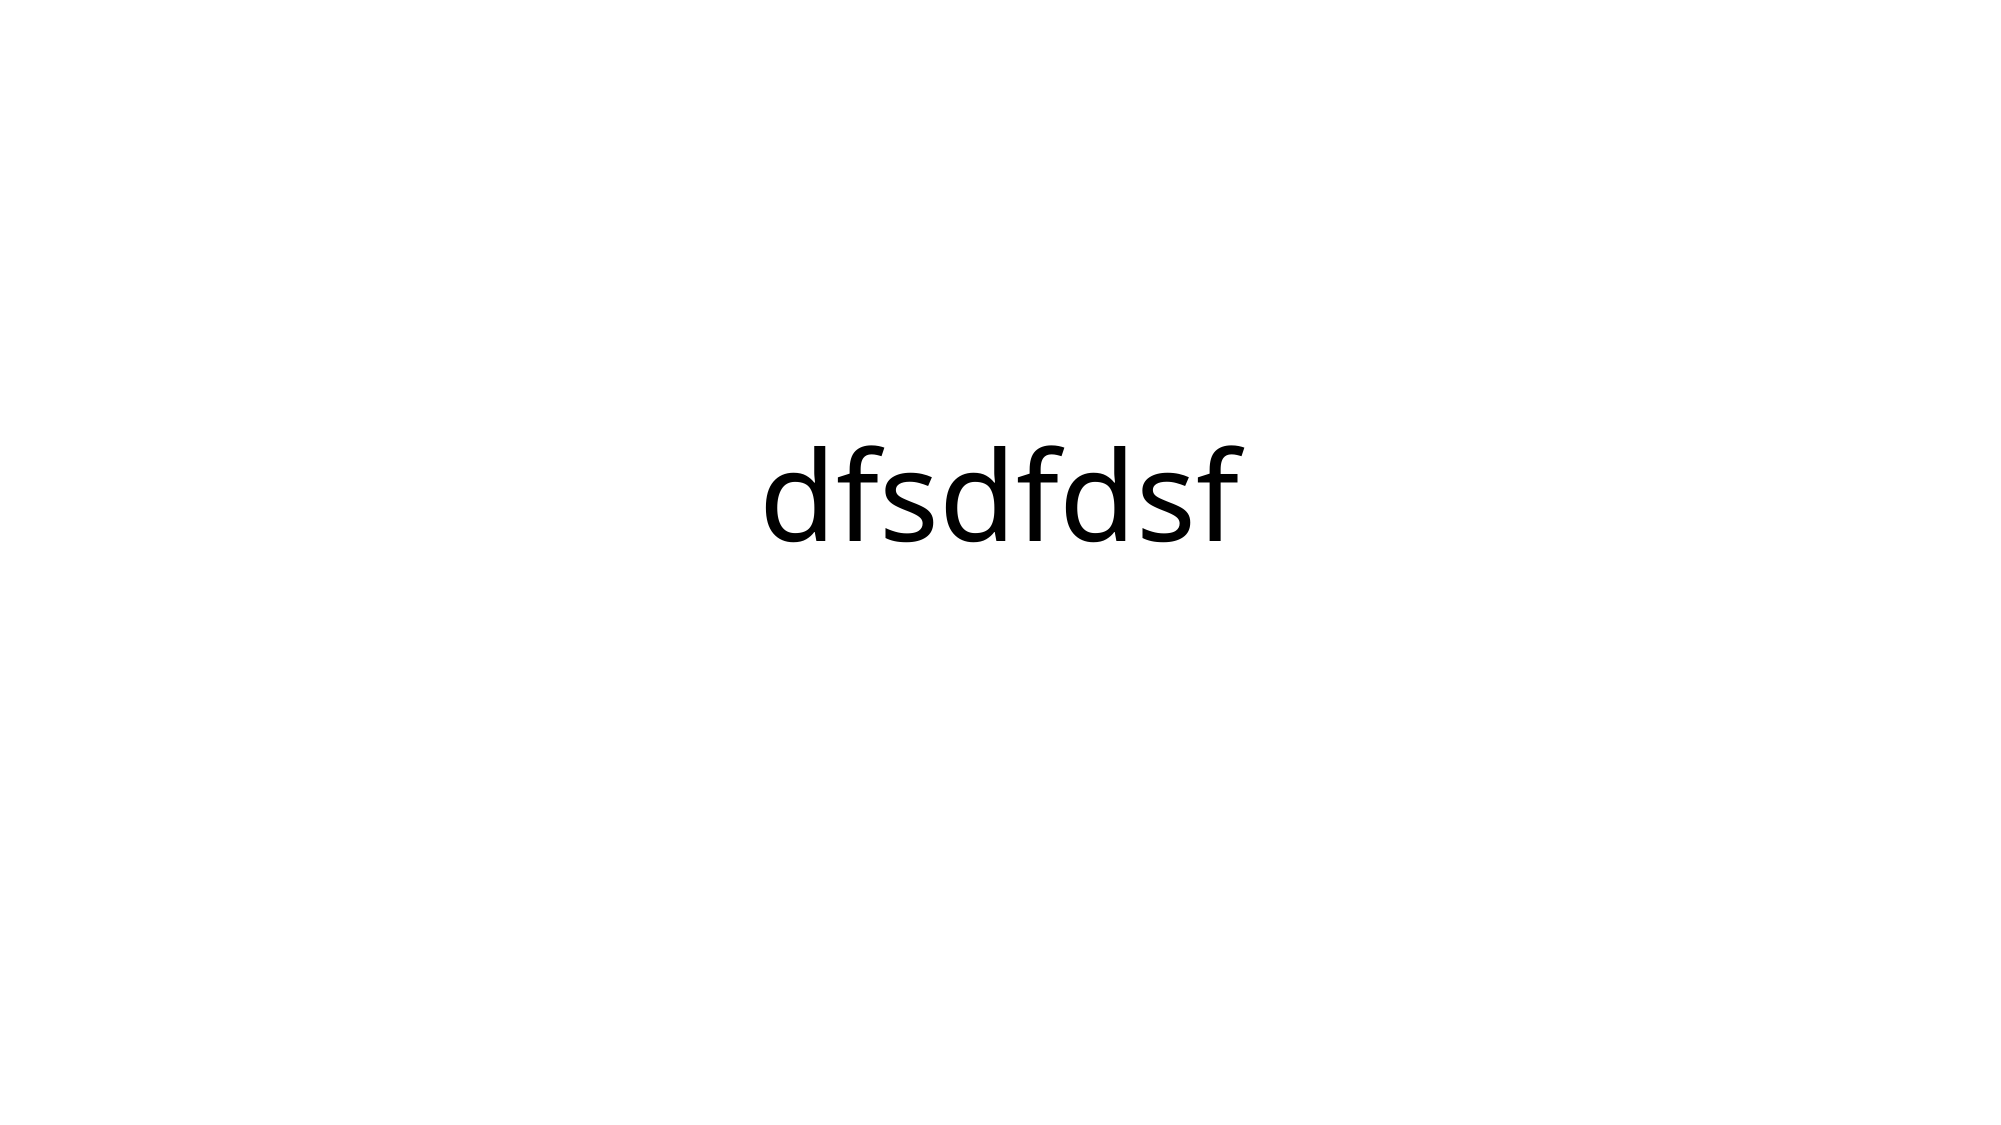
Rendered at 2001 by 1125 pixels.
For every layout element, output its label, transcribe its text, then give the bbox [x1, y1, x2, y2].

title dfsdfdsf [249, 184, 1750, 576]
